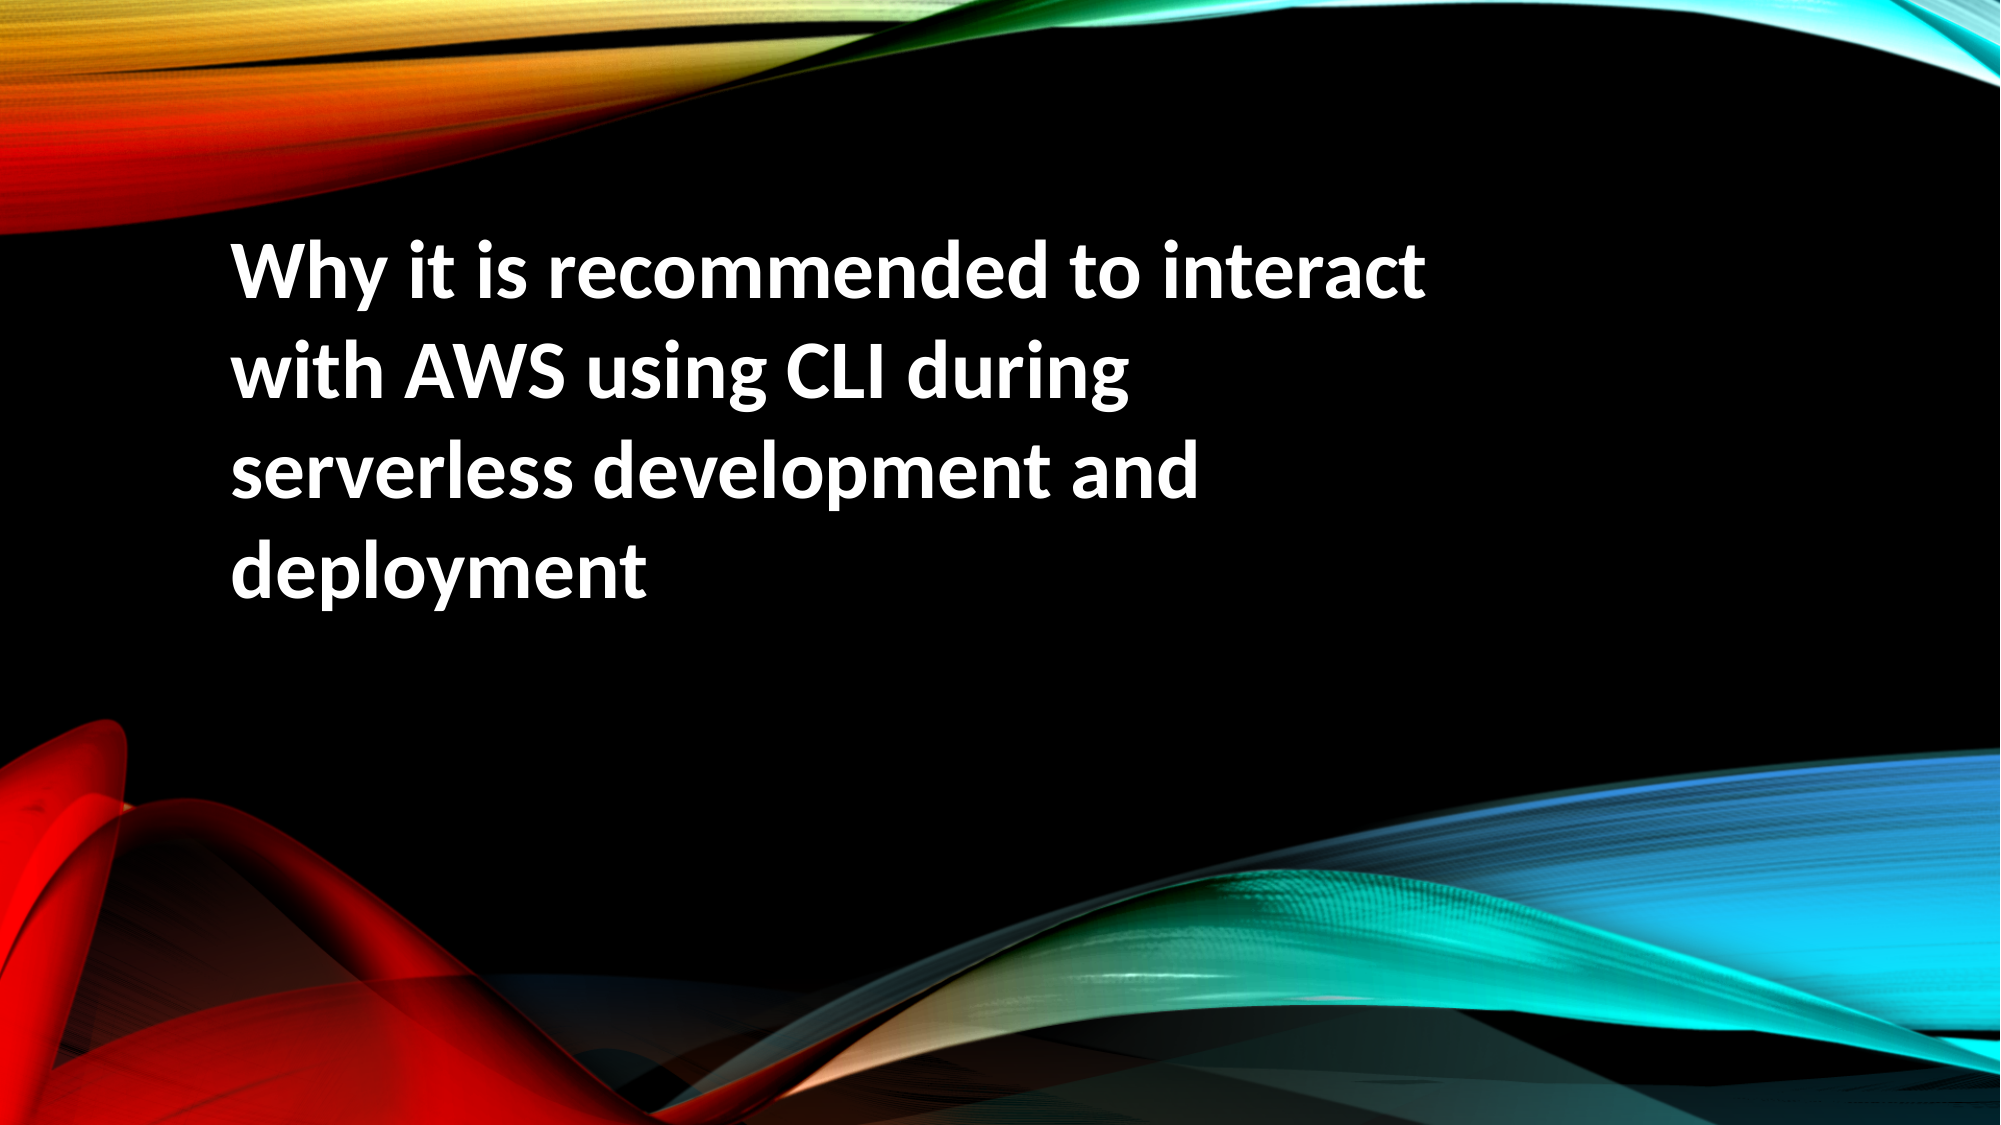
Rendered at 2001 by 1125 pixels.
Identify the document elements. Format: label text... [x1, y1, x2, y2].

picture [0, 0, 2000, 237]
text_box Why it is recommended to interact with AWS using CLI during serverless development and deployment [215, 208, 1501, 623]
picture [0, 717, 2000, 1125]
